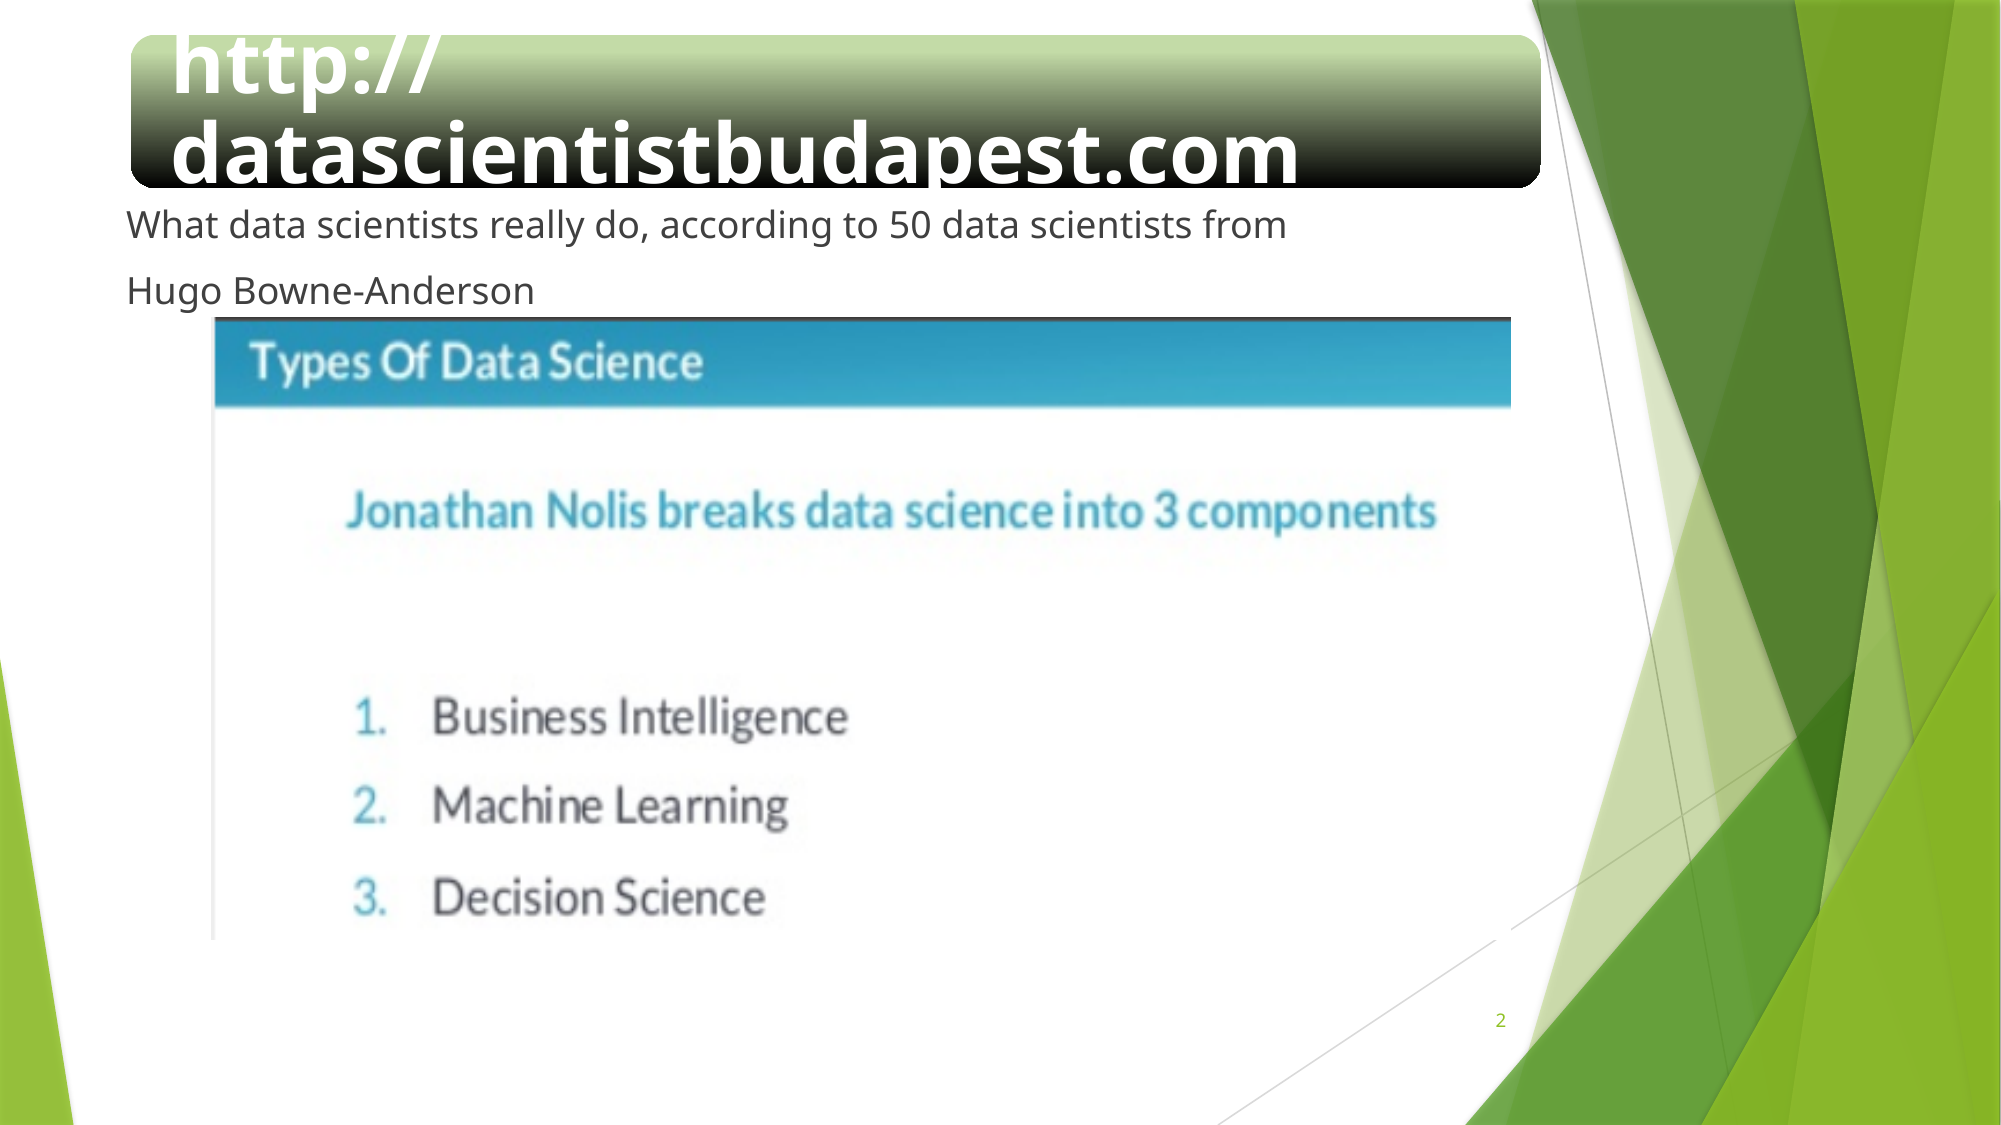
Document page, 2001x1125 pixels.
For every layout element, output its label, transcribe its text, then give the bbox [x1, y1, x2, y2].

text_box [130, 2, 1542, 221]
list What data scientists really do, according to 50 data scientists from Hugo Bowne-Anderson [111, 193, 1522, 992]
slide_number 2 [1409, 991, 1522, 1051]
picture [210, 316, 1511, 940]
